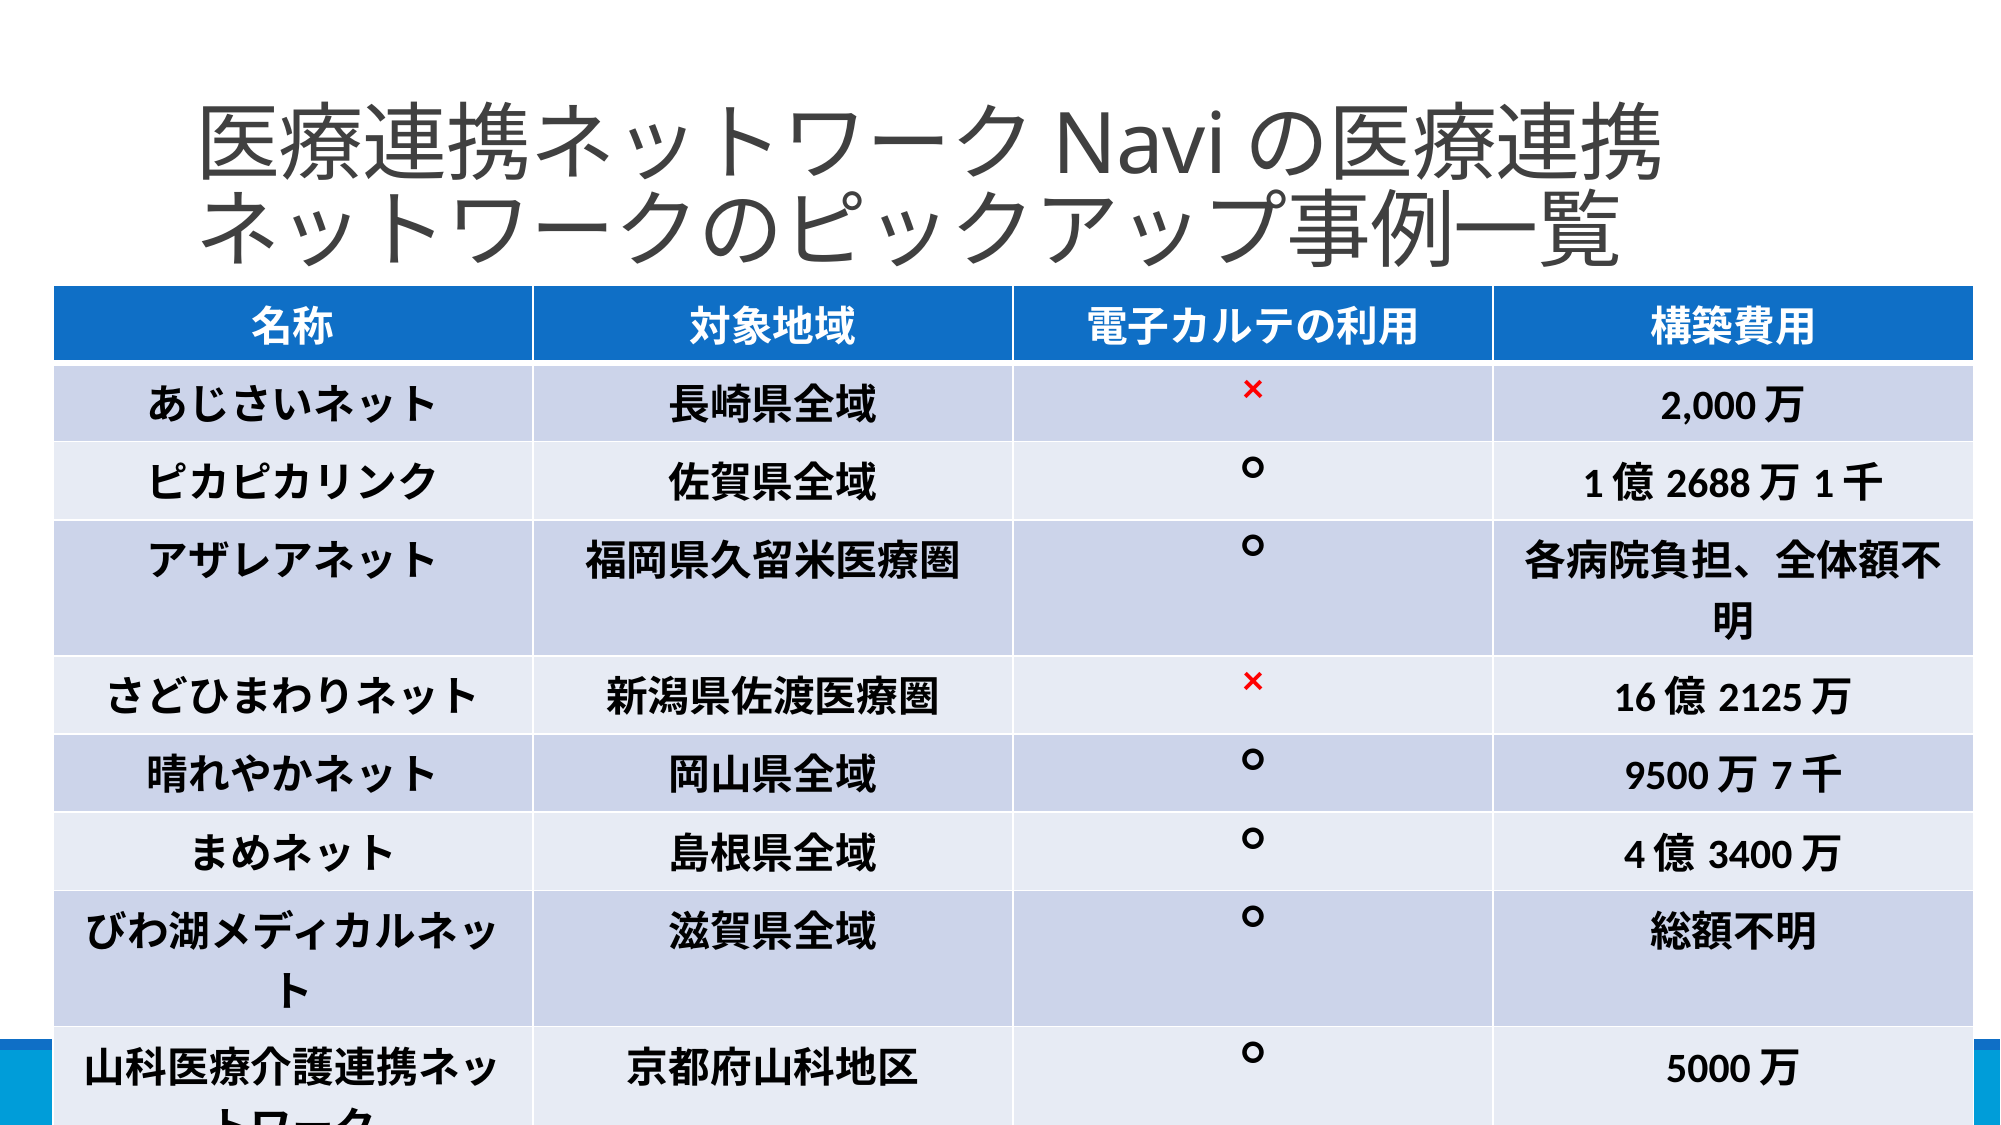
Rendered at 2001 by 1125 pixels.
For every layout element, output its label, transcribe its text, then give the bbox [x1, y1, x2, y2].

table_cell さどひまわりネット [54, 657, 532, 733]
table_cell 福岡県久留米医療圏 [534, 521, 1012, 655]
table_cell ○ [1014, 521, 1492, 655]
table_header 電子カルテの利用 [1014, 286, 1492, 360]
table_cell 9500万7千 [1494, 735, 1973, 811]
table_cell 佐賀県全域 [534, 442, 1012, 519]
table_cell 2,000万 [1494, 366, 1973, 441]
table_cell まめネット [54, 813, 532, 890]
table_header 対象地域 [534, 286, 1012, 360]
table_cell × [1014, 657, 1492, 733]
table_cell ○ [1014, 891, 1492, 1026]
table_cell 滋賀県全域 [534, 891, 1012, 1026]
table_cell 島根県全域 [534, 813, 1012, 890]
table_cell ピカピカリンク [54, 442, 532, 519]
table_cell 総額不明 [1494, 891, 1973, 1026]
table_cell 4億3400万 [1494, 813, 1973, 890]
table_cell アザレアネット [54, 521, 532, 655]
table_cell ○ [1014, 735, 1492, 811]
table_cell ○ [1014, 813, 1492, 890]
table_cell 京都府山科地区 [534, 1027, 1012, 1125]
table_cell 16億2125万 [1494, 657, 1973, 733]
table_cell あじさいネット [54, 366, 532, 441]
table_cell 各病院負担、全体額不明 [1494, 521, 1973, 655]
table_cell 山科医療介護連携ネットワーク [54, 1027, 532, 1125]
table_cell びわ湖メディカルネット [54, 891, 532, 1026]
table_cell ○ [1014, 442, 1492, 519]
table_cell 晴れやかネット [54, 735, 532, 811]
table_header 構築費用 [1494, 286, 1973, 360]
table_cell 新潟県佐渡医療圏 [534, 657, 1012, 733]
title 医療連携ネットワークNaviの医療連携ネットワークのピックアップ事例一覧 [180, 47, 1830, 284]
table_cell 5000万 [1494, 1027, 1973, 1125]
table_cell 1億2688万1千 [1494, 442, 1973, 519]
table_cell ○ [1014, 1027, 1492, 1125]
table_cell × [1014, 366, 1492, 441]
table_cell 長崎県全域 [534, 366, 1012, 441]
table_header 名称 [54, 286, 532, 360]
table_cell 岡山県全域 [534, 735, 1012, 811]
